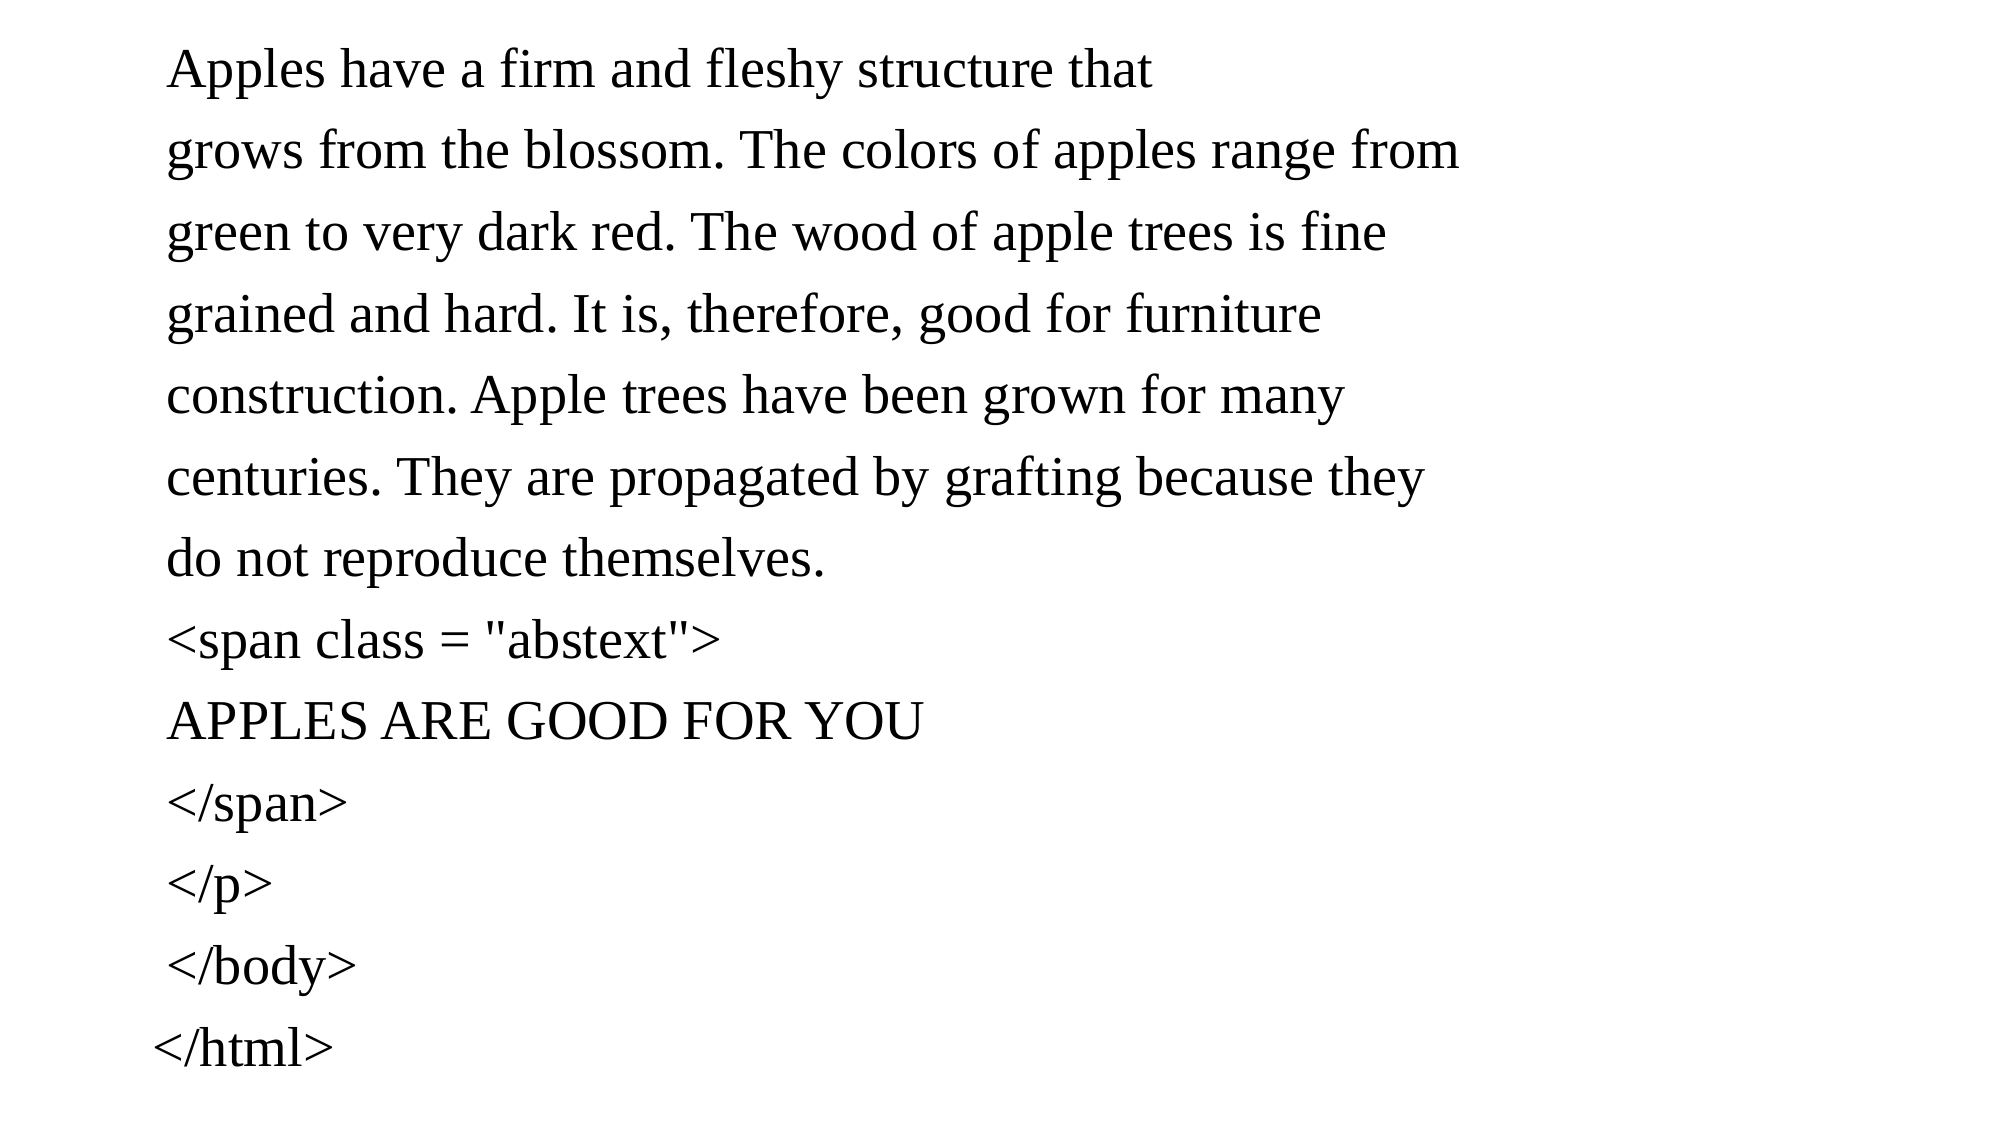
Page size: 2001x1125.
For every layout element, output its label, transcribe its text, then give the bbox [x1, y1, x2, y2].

list Apples have a firm and fleshy structure that grows from the blossom. The colors of apples range from green to very dark red. The wood of apple trees is fine grained and hard. It is, therefore, good for furniture construction. Apple trees have been grown for many centuries. They are propagated by grafting because they do not reproduce themselves. <span class = "abstext"> APPLES ARE GOOD FOR YOU </span> </p> </body> </html> [137, 31, 1863, 746]
